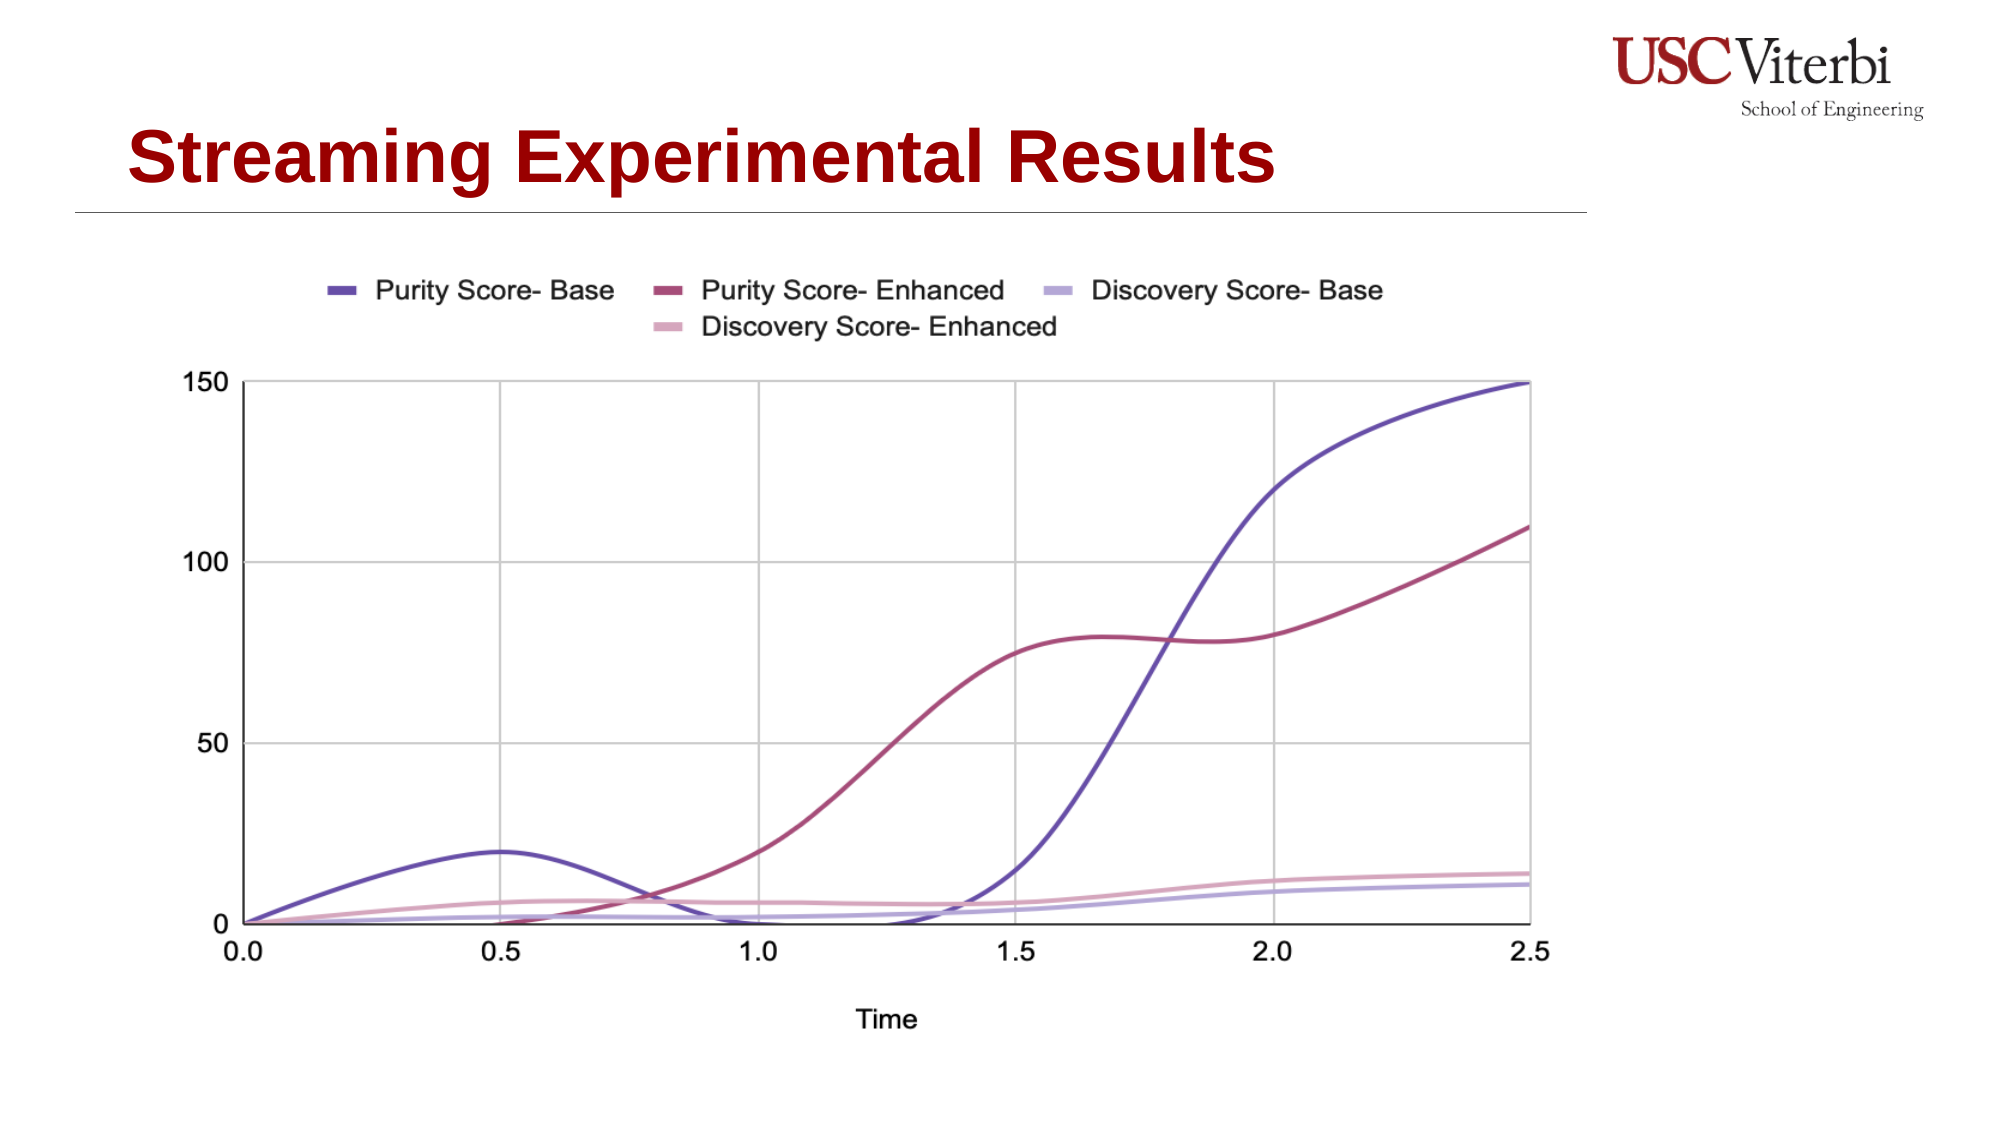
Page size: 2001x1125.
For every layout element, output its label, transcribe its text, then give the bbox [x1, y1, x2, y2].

picture [137, 234, 1576, 1076]
title Streaming Experimental Results [112, 69, 1663, 235]
picture [1574, 11, 1963, 148]
